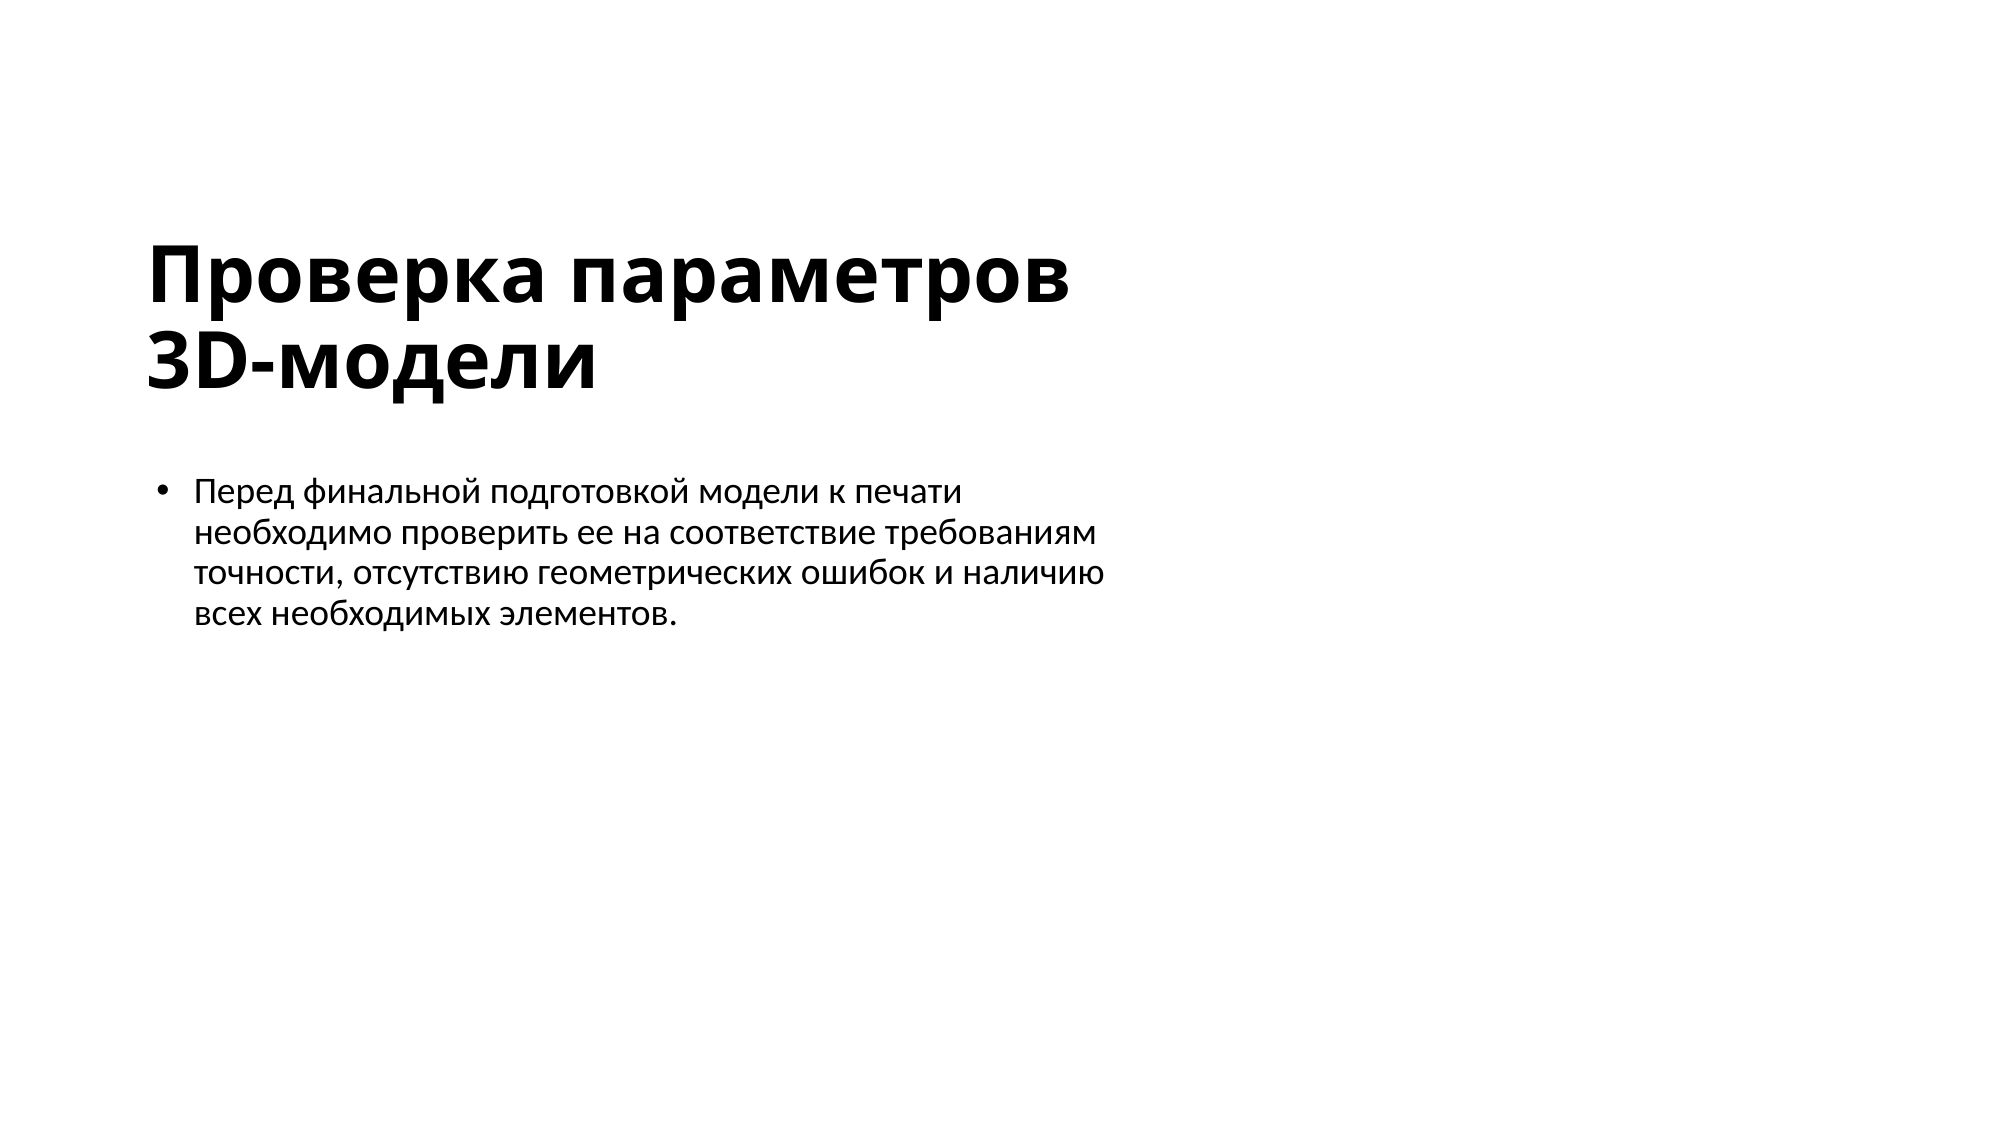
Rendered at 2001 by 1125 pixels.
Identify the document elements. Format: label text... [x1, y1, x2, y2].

title Проверка параметров 3D-модели [131, 219, 1148, 414]
list Перед финальной подготовкой модели к печати необходимо проверить ее на соответствие требованиям точности, отсутствию геометрических ошибок и наличию всех необходимых элементов. [131, 464, 1148, 1013]
